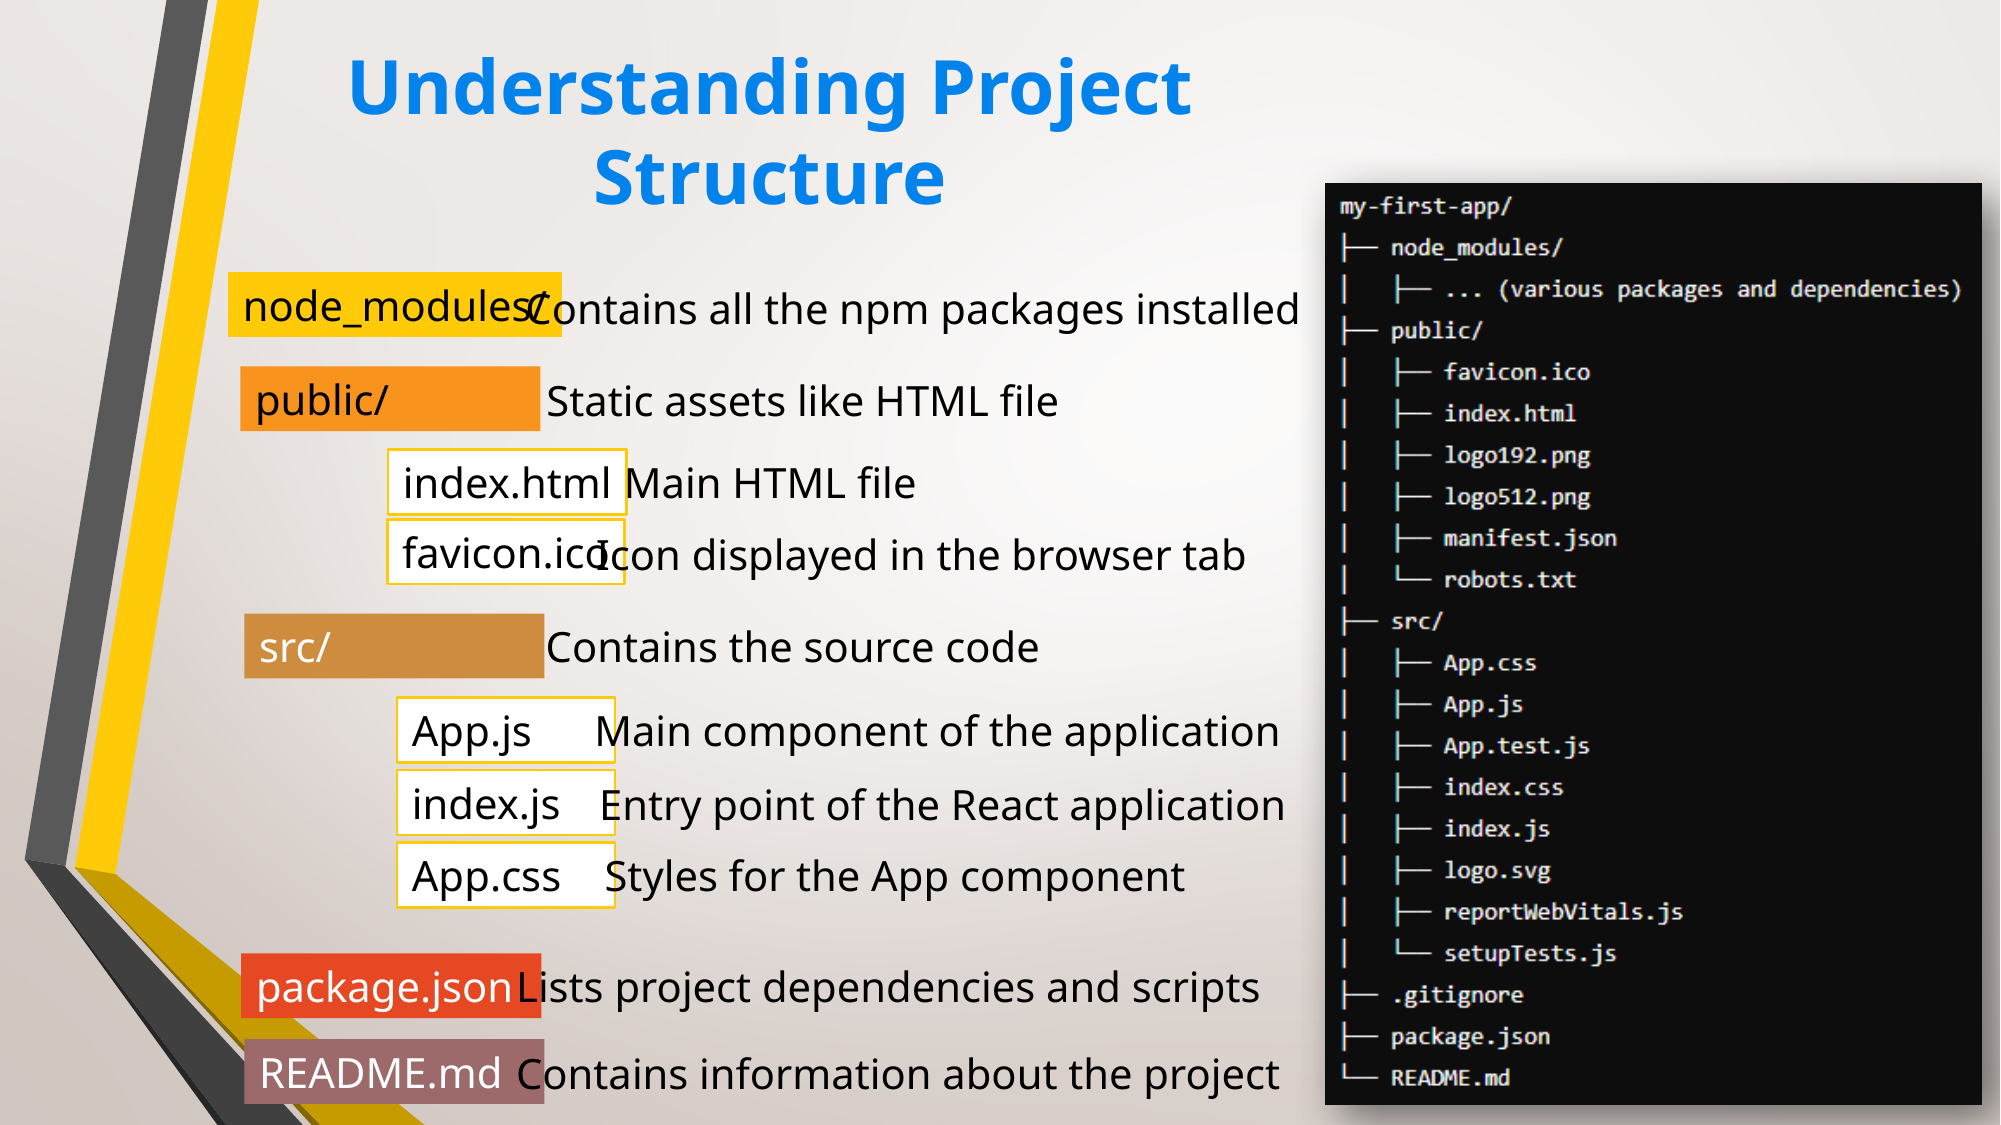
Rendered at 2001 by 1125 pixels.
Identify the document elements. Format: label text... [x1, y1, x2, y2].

text_box Styles for the App component [589, 842, 1201, 907]
text_box App.js [396, 696, 616, 764]
picture [1324, 183, 1983, 1105]
text_box src/ [244, 613, 530, 679]
text_box index.html [387, 448, 628, 516]
text_box node_modules/ [228, 272, 562, 337]
text_box Entry point of the React application [584, 771, 1302, 837]
text_box index.js [396, 769, 616, 836]
text_box README.md [244, 1039, 545, 1104]
text_box Icon displayed in the browser tab [581, 521, 1262, 586]
text_box Main component of the application [579, 697, 1296, 763]
text_box Main HTML file [609, 449, 932, 515]
text_box Contains all the npm packages installed [510, 275, 1307, 340]
text_box Lists project dependencies and scripts [501, 953, 1276, 1019]
text_box public/ [240, 366, 541, 432]
text_box favicon.ico [386, 518, 626, 585]
text_box Contains information about the project [501, 1040, 1295, 1105]
text_box App.css [396, 841, 616, 909]
text_box Static assets like HTML file [531, 367, 1075, 433]
text_box package.json [241, 953, 501, 1019]
text_box Contains the source code [530, 613, 1055, 679]
title Understanding Project Structure [215, 71, 1326, 188]
